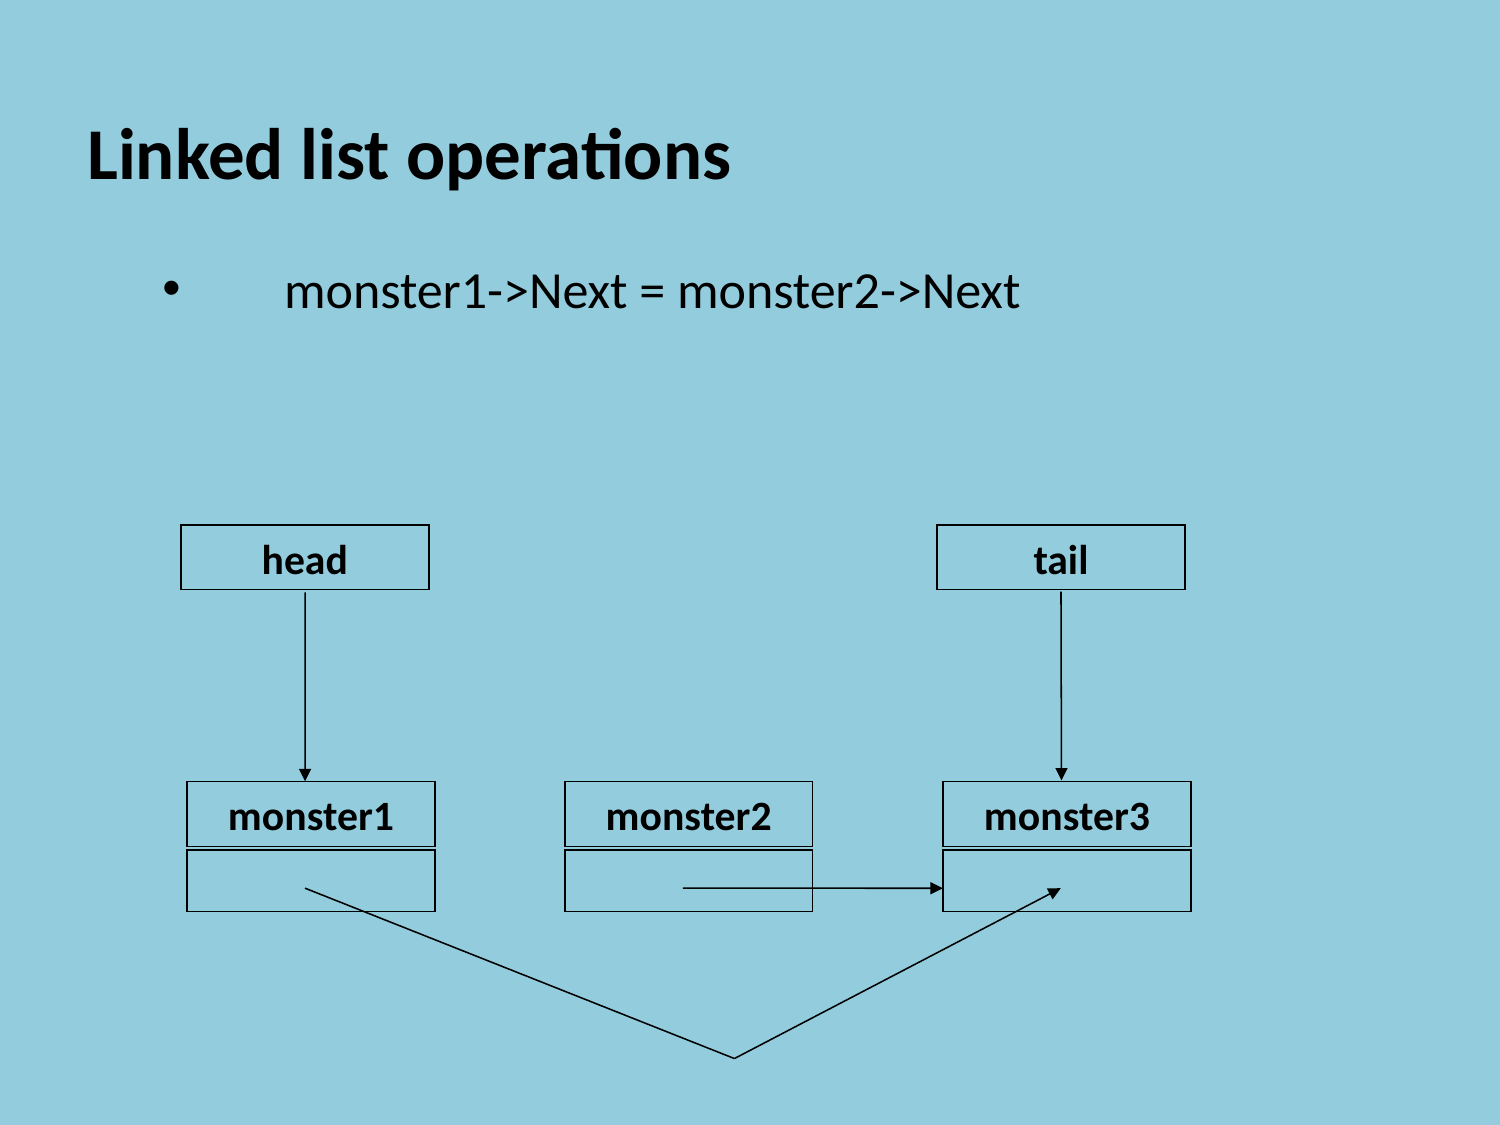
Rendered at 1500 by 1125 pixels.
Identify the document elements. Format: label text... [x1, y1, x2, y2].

text_box Linked list operations monster1->Next = monster2->Next [0, 1, 1500, 325]
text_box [180, 524, 1192, 912]
